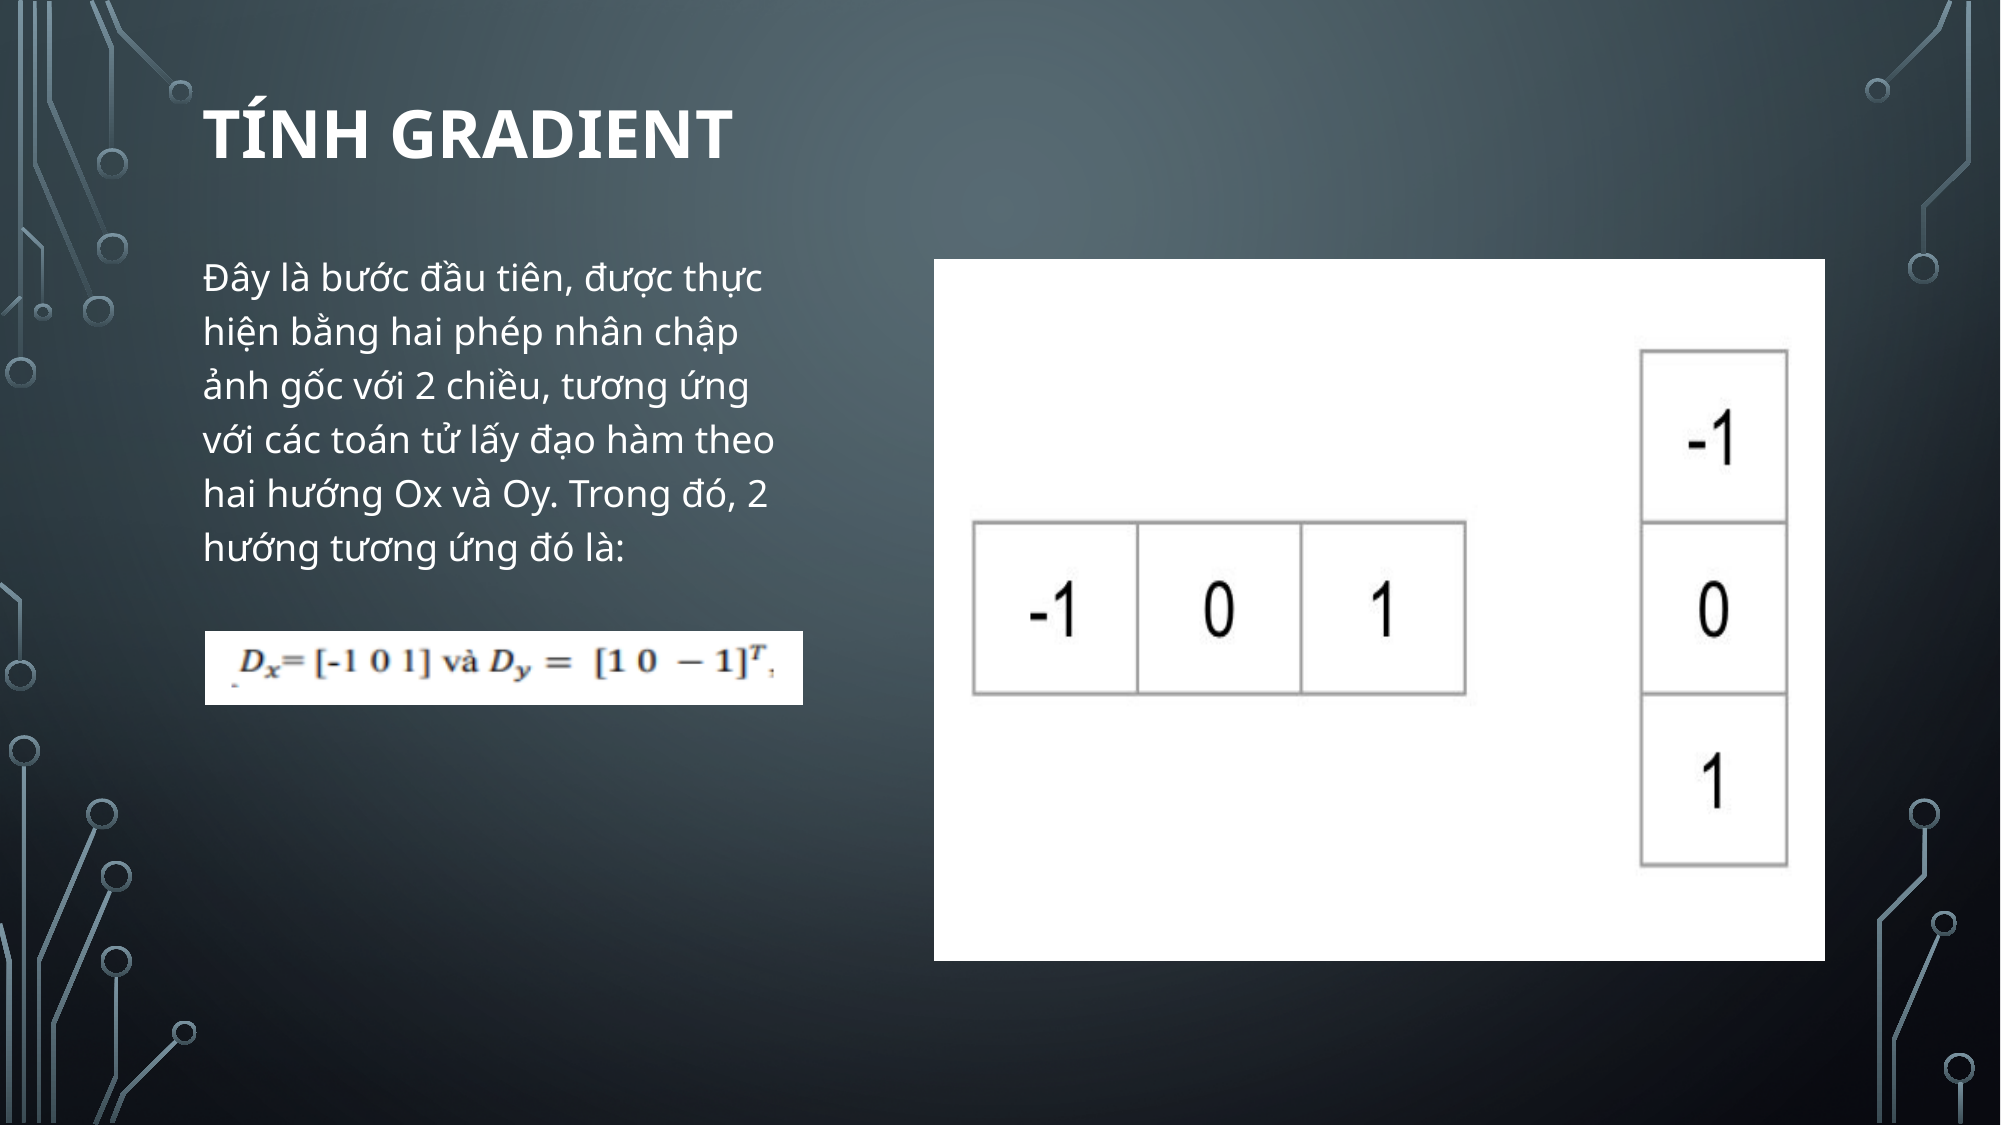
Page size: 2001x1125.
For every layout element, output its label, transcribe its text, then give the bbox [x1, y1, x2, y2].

picture [934, 259, 1826, 962]
picture [205, 630, 803, 705]
list Đây là bước đầu tiên, được thực hiện bằng hai phép nhân chập ảnh gốc với 2 chiều, tương ứng với các toán tử lấy đạo hàm theo hai hướng Ox và Oy. Trong đó, 2 hướng tương ứng đó là: [187, 237, 821, 950]
title Tính Gradient [187, 44, 750, 237]
